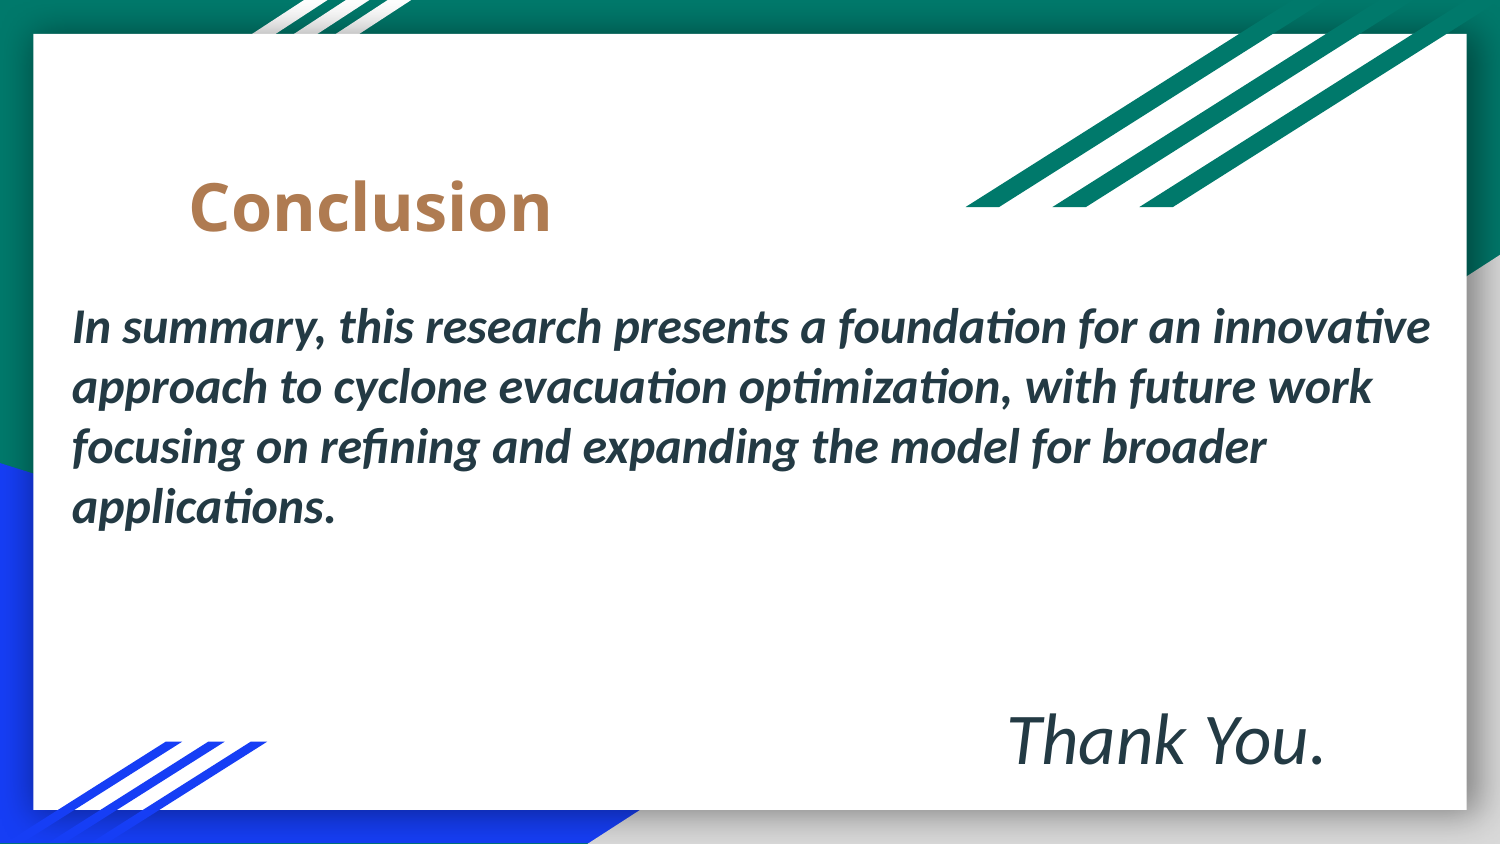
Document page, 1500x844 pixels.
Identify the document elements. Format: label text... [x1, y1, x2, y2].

title Conclusion [121, 86, 620, 278]
text_box Thank You. [991, 676, 1500, 795]
text_box In summary, this research presents a foundation for an innovative approach to cyclone evacuation optimization, with future work focusing on refining and expanding the model for broader applications. [56, 278, 1500, 549]
